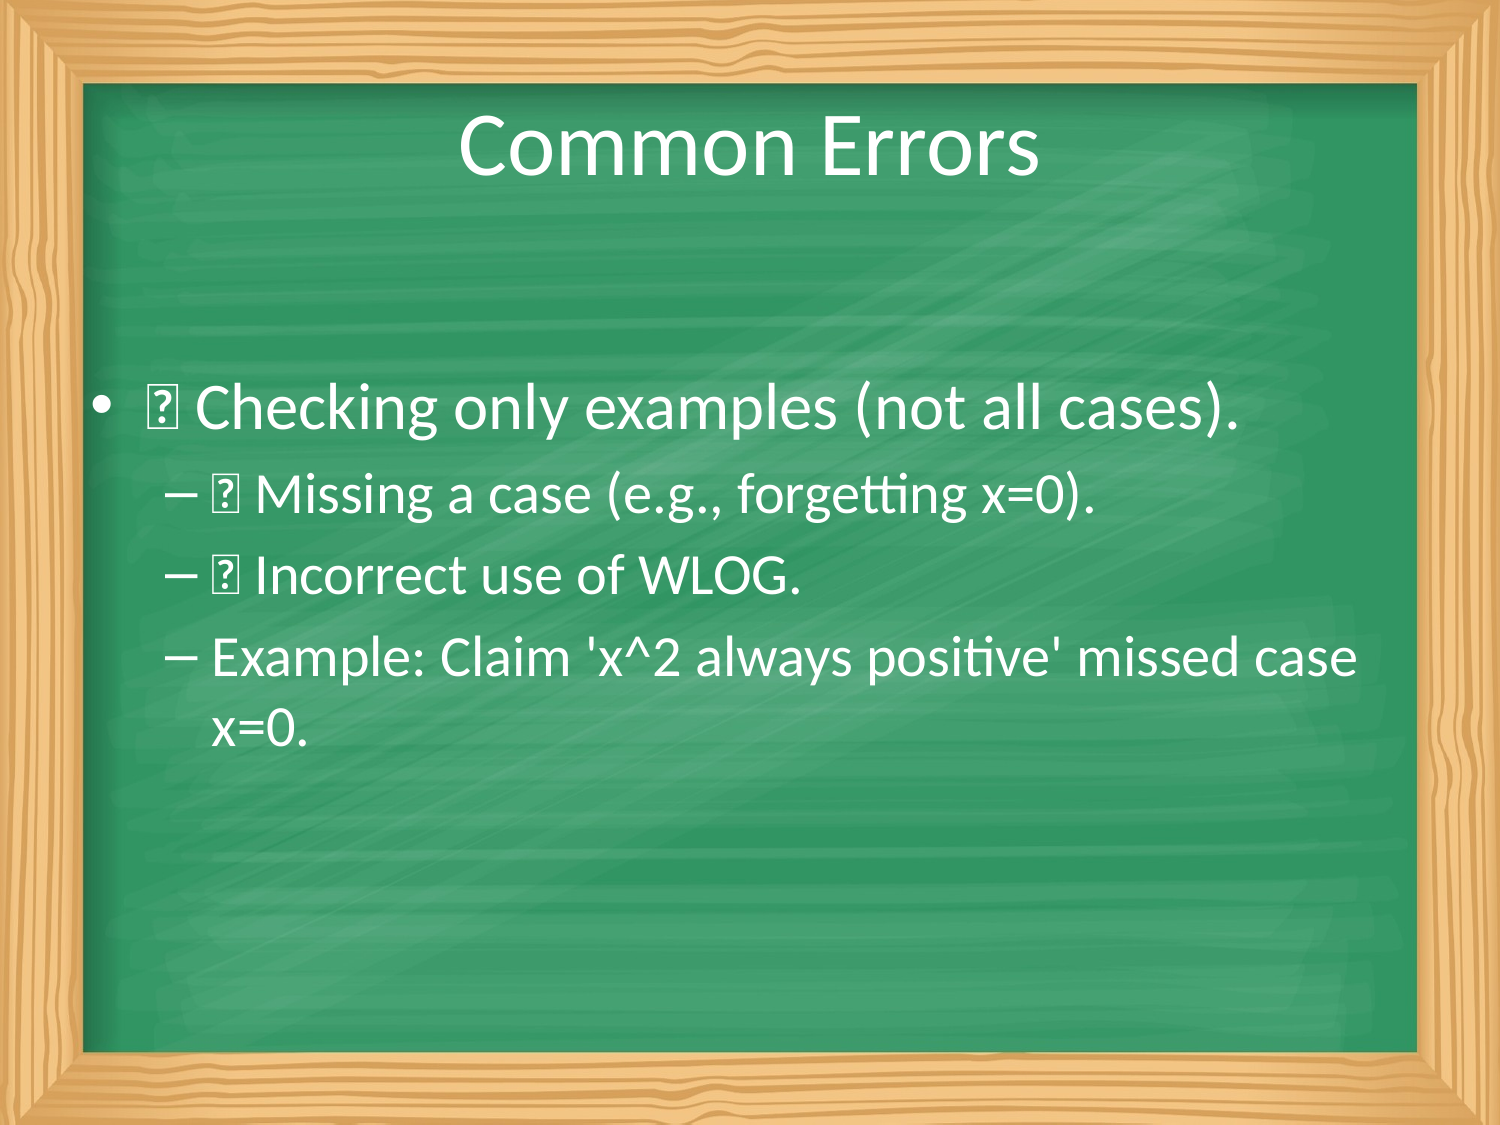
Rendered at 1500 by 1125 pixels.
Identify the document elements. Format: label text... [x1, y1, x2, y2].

list ❌ Checking only examples (not all cases). ❌ Missing a case (e.g., forgetting x=0). ❌ Incorrect use of WLOG. Example: Claim 'x^2 always positive' missed case x=0. [75, 262, 1425, 1005]
picture [0, 0, 1500, 1125]
title Common Errors [75, 45, 1425, 233]
